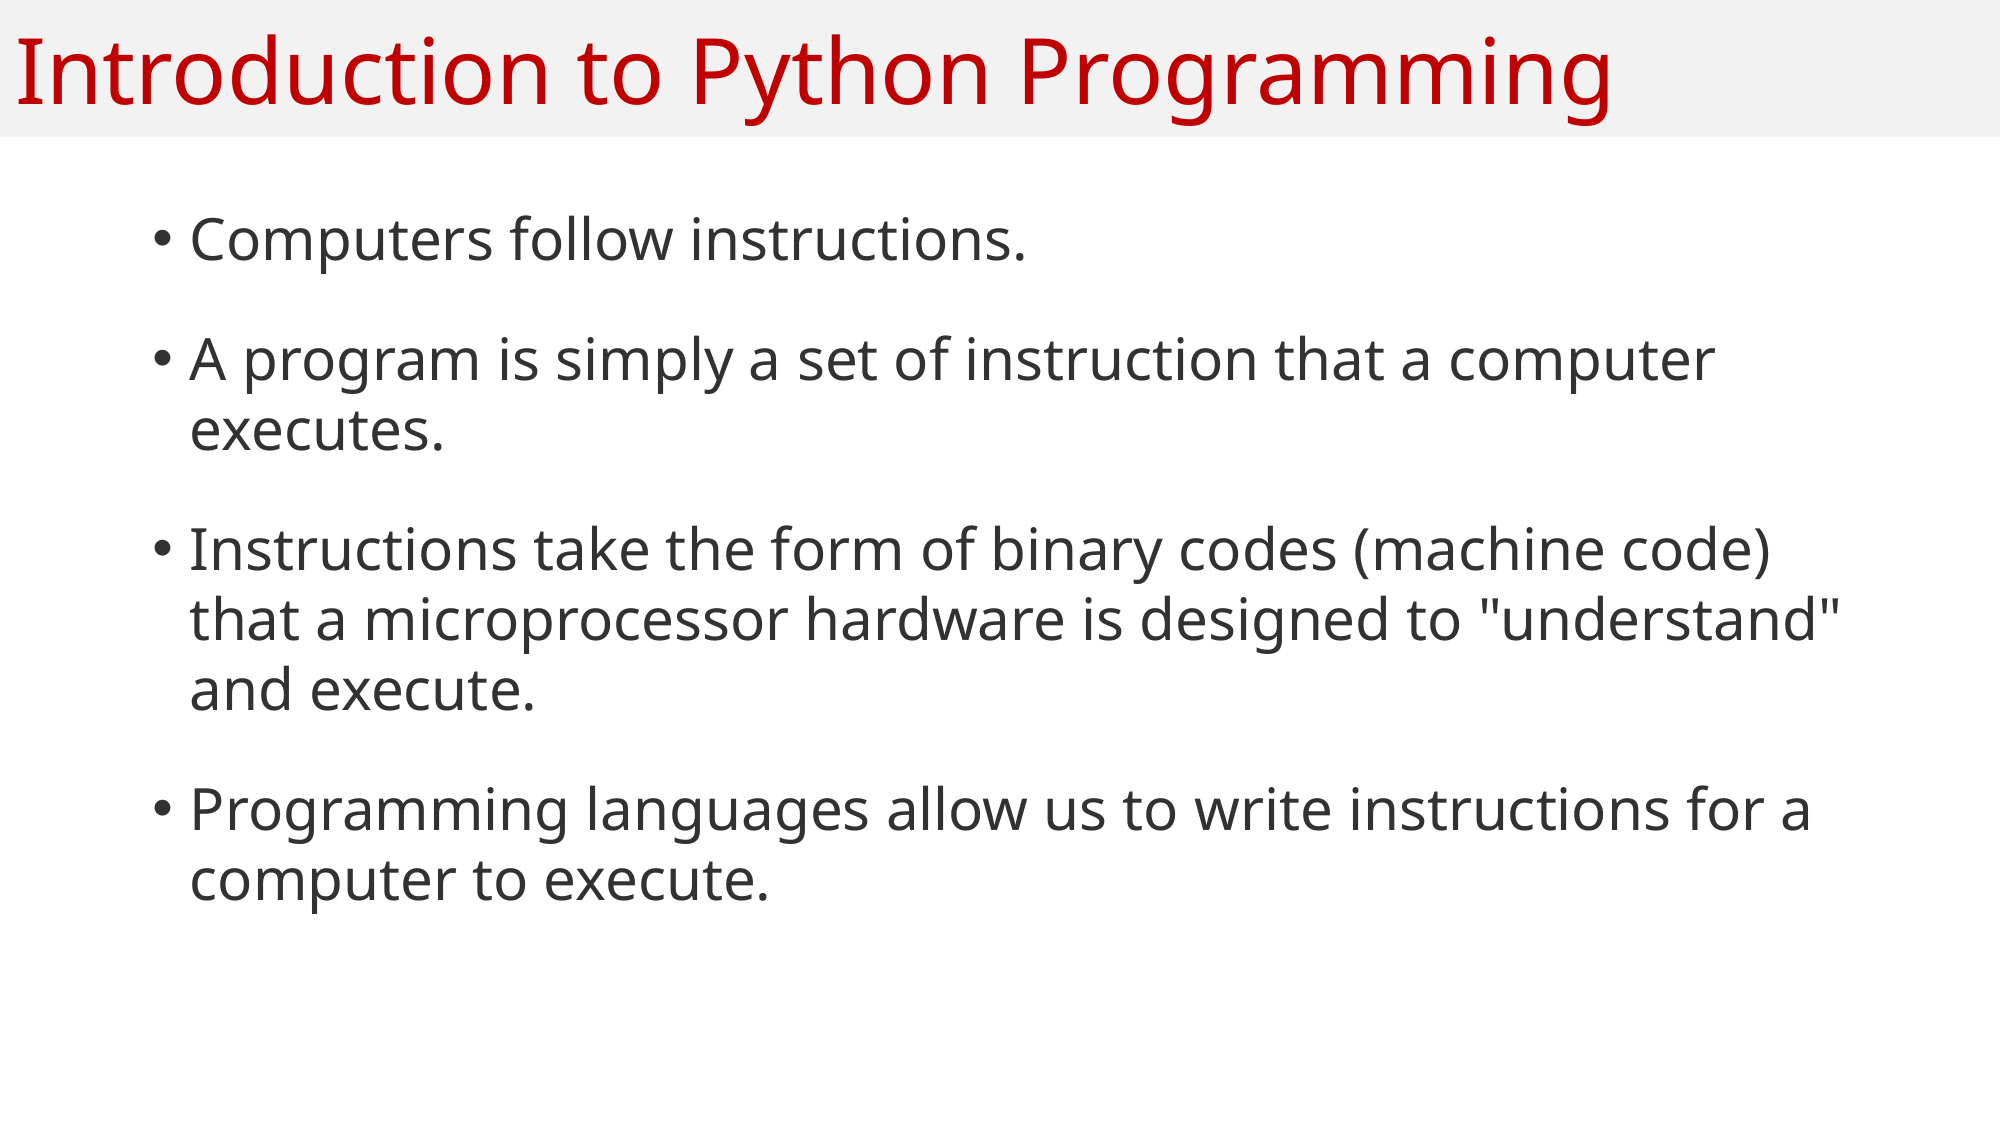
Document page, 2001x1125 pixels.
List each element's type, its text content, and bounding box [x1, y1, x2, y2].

title Introduction to Python Programming [0, 0, 2000, 137]
list Computers follow instructions. A program is simply a set of instruction that a computer executes. Instructions take the form of binary codes (machine code) that a microprocessor hardware is designed to "understand" and execute. Programming languages allow us to write instructions for a computer to execute. [137, 194, 1863, 1024]
